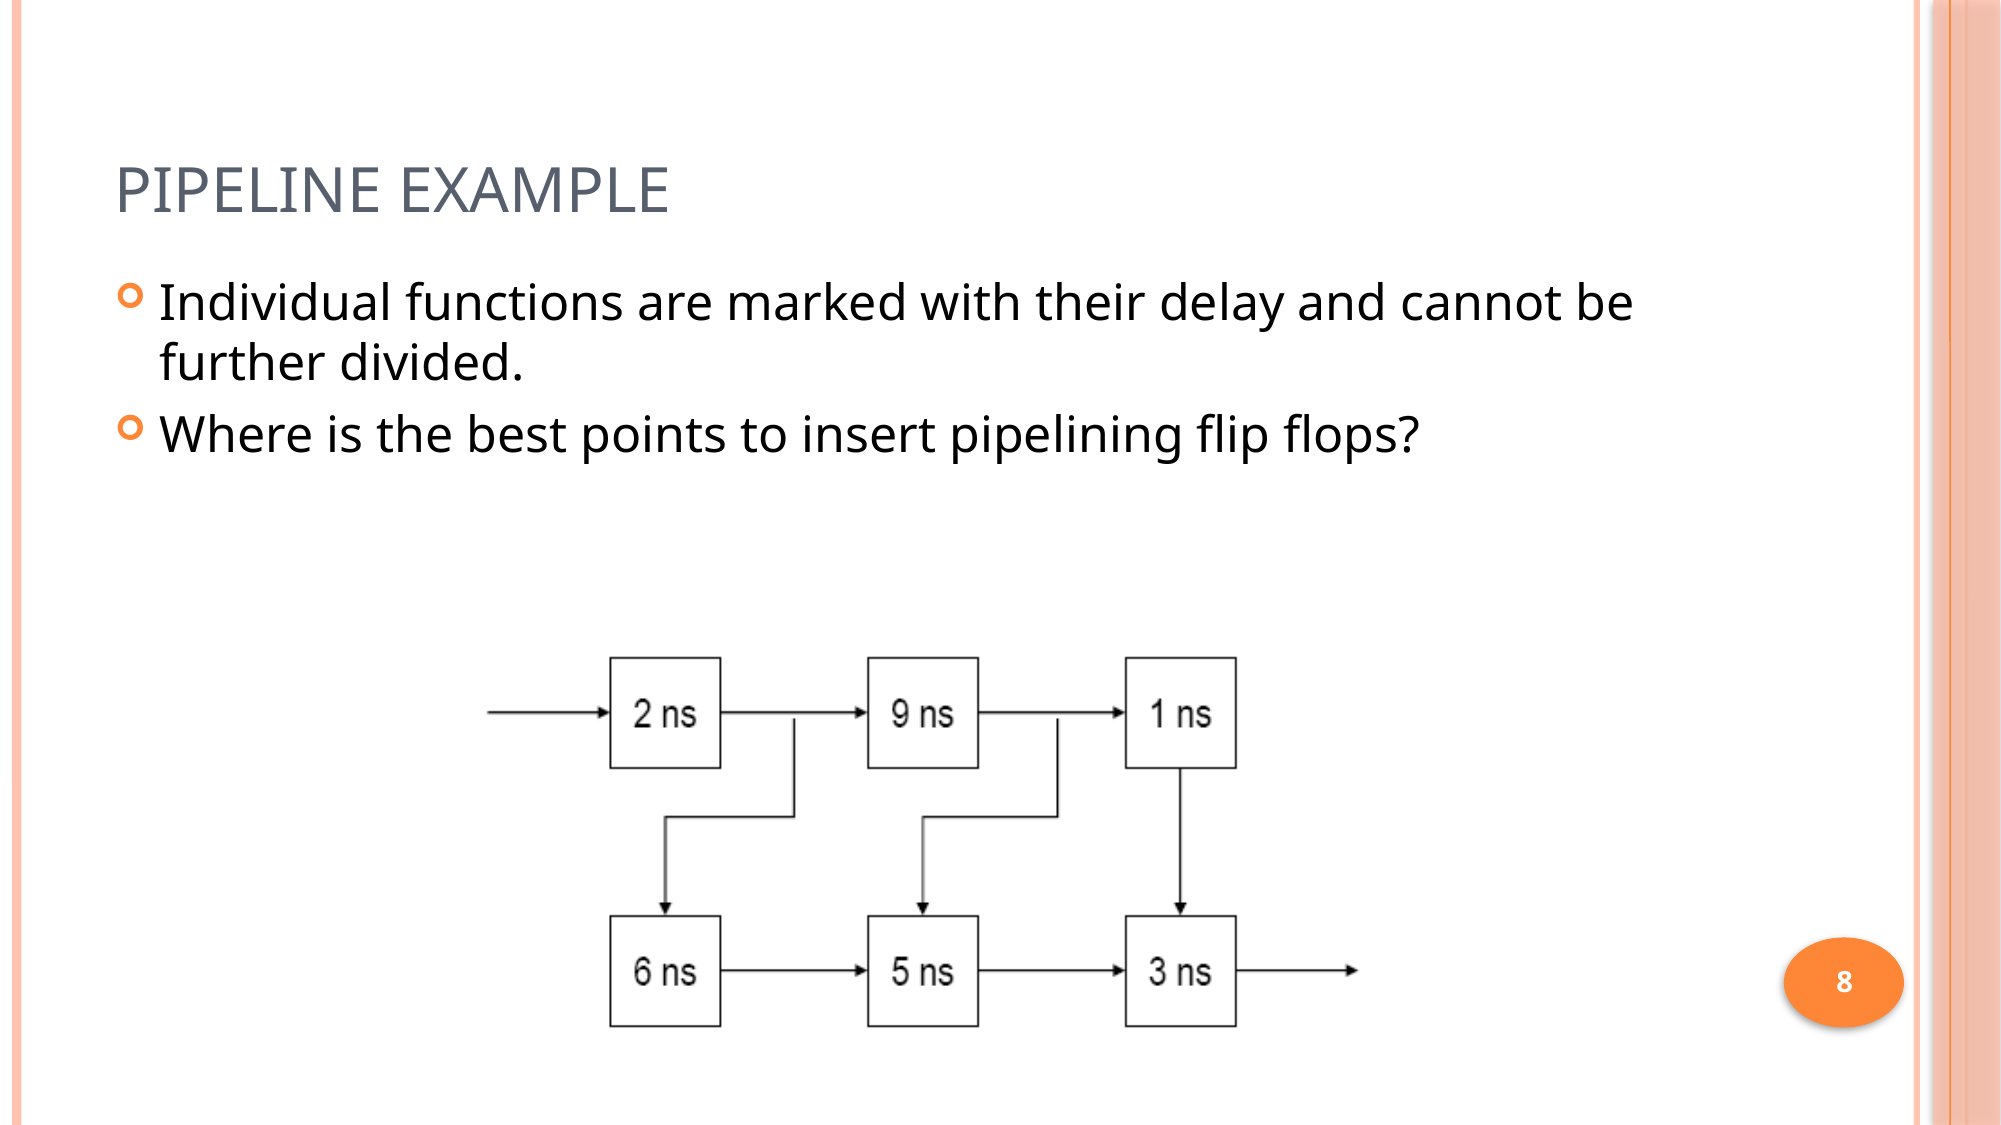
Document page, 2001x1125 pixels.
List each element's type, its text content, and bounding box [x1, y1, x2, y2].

list Individual functions are marked with their delay and cannot be further divided. Where is the best points to insert pipelining flip flops? [99, 262, 1734, 1062]
slide_number 8 [1777, 940, 1912, 1027]
title Pipeline Example [99, 45, 1734, 233]
picture [416, 586, 1513, 1060]
